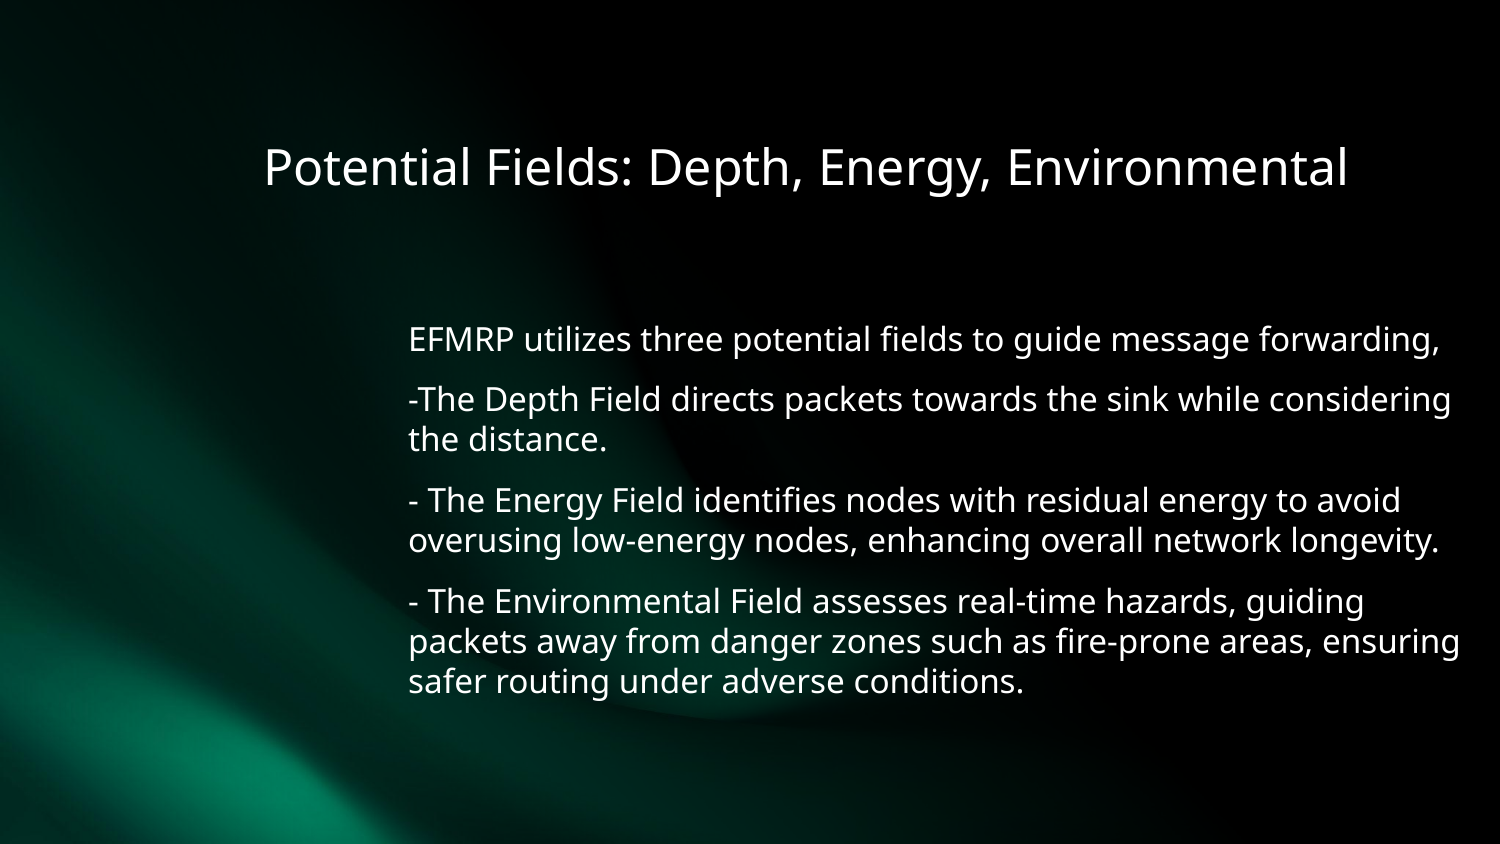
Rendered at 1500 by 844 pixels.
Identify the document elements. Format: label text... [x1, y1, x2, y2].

picture [0, 0, 1500, 844]
subtitle EFMRP utilizes three potential fields to guide message forwarding, -The Depth Field directs packets towards the sink while considering the distance. - The Energy Field identifies nodes with residual energy to avoid overusing low-energy nodes, enhancing overall network longevity. - The Environmental Field assesses real-time hazards, guiding packets away from danger zones such as fire-prone areas, ensuring safer routing under adverse conditions. [355, 302, 1500, 707]
title Potential Fields: Depth, Energy, Environmental [248, 85, 1367, 246]
